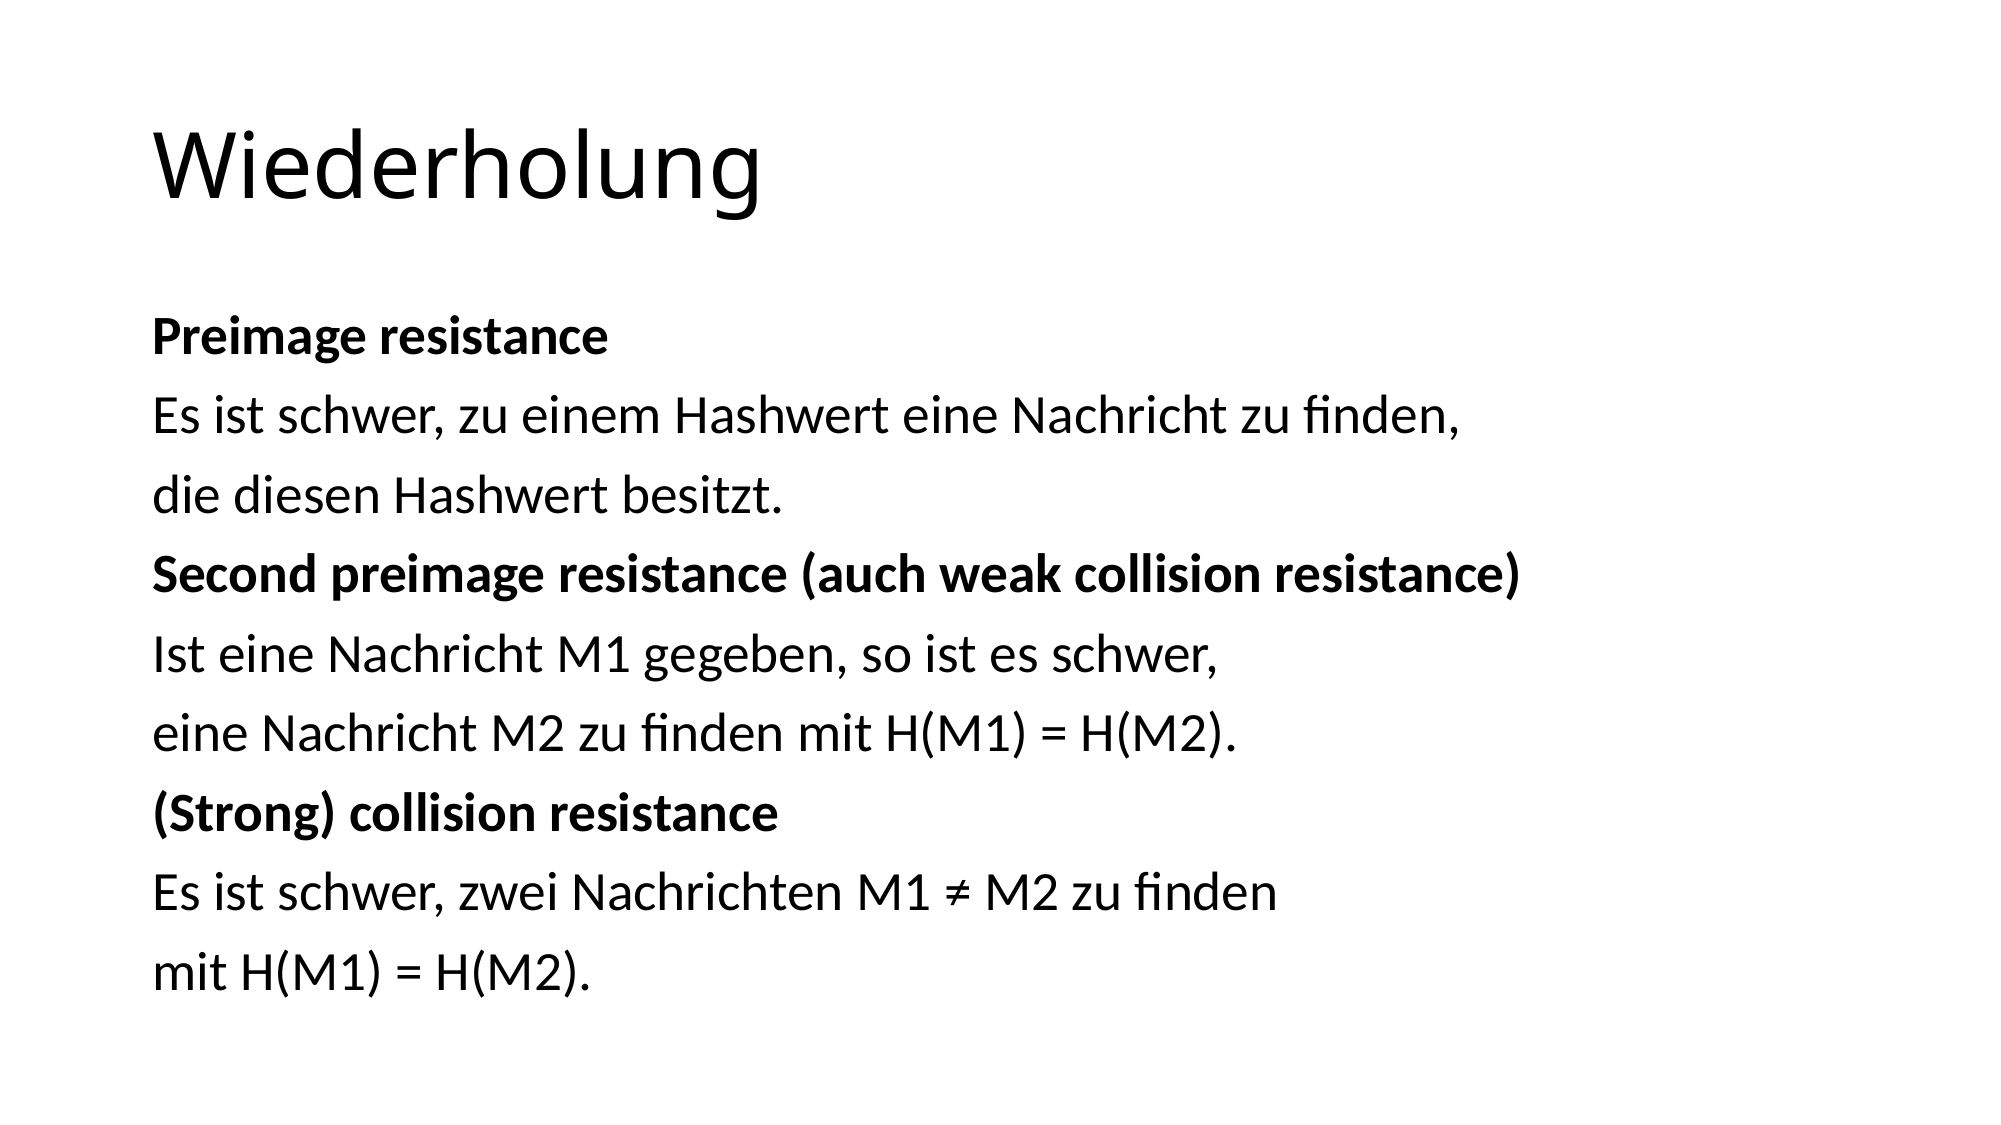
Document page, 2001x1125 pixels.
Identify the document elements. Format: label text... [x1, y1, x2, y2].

text_box Preimage resistance Es ist schwer, zu einem Hashwert eine Nachricht zu finden, die diesen Hashwert besitzt. Second preimage resistance (auch weak collision resistance) Ist eine Nachricht M1 gegeben, so ist es schwer, eine Nachricht M2 zu finden mit H(M1) = H(M2). (Strong) collision resistance Es ist schwer, zwei Nachrichten M1 ≠ M2 zu finden mit H(M1) = H(M2). [137, 299, 1863, 1014]
text_box Wiederholung [137, 59, 1863, 278]
